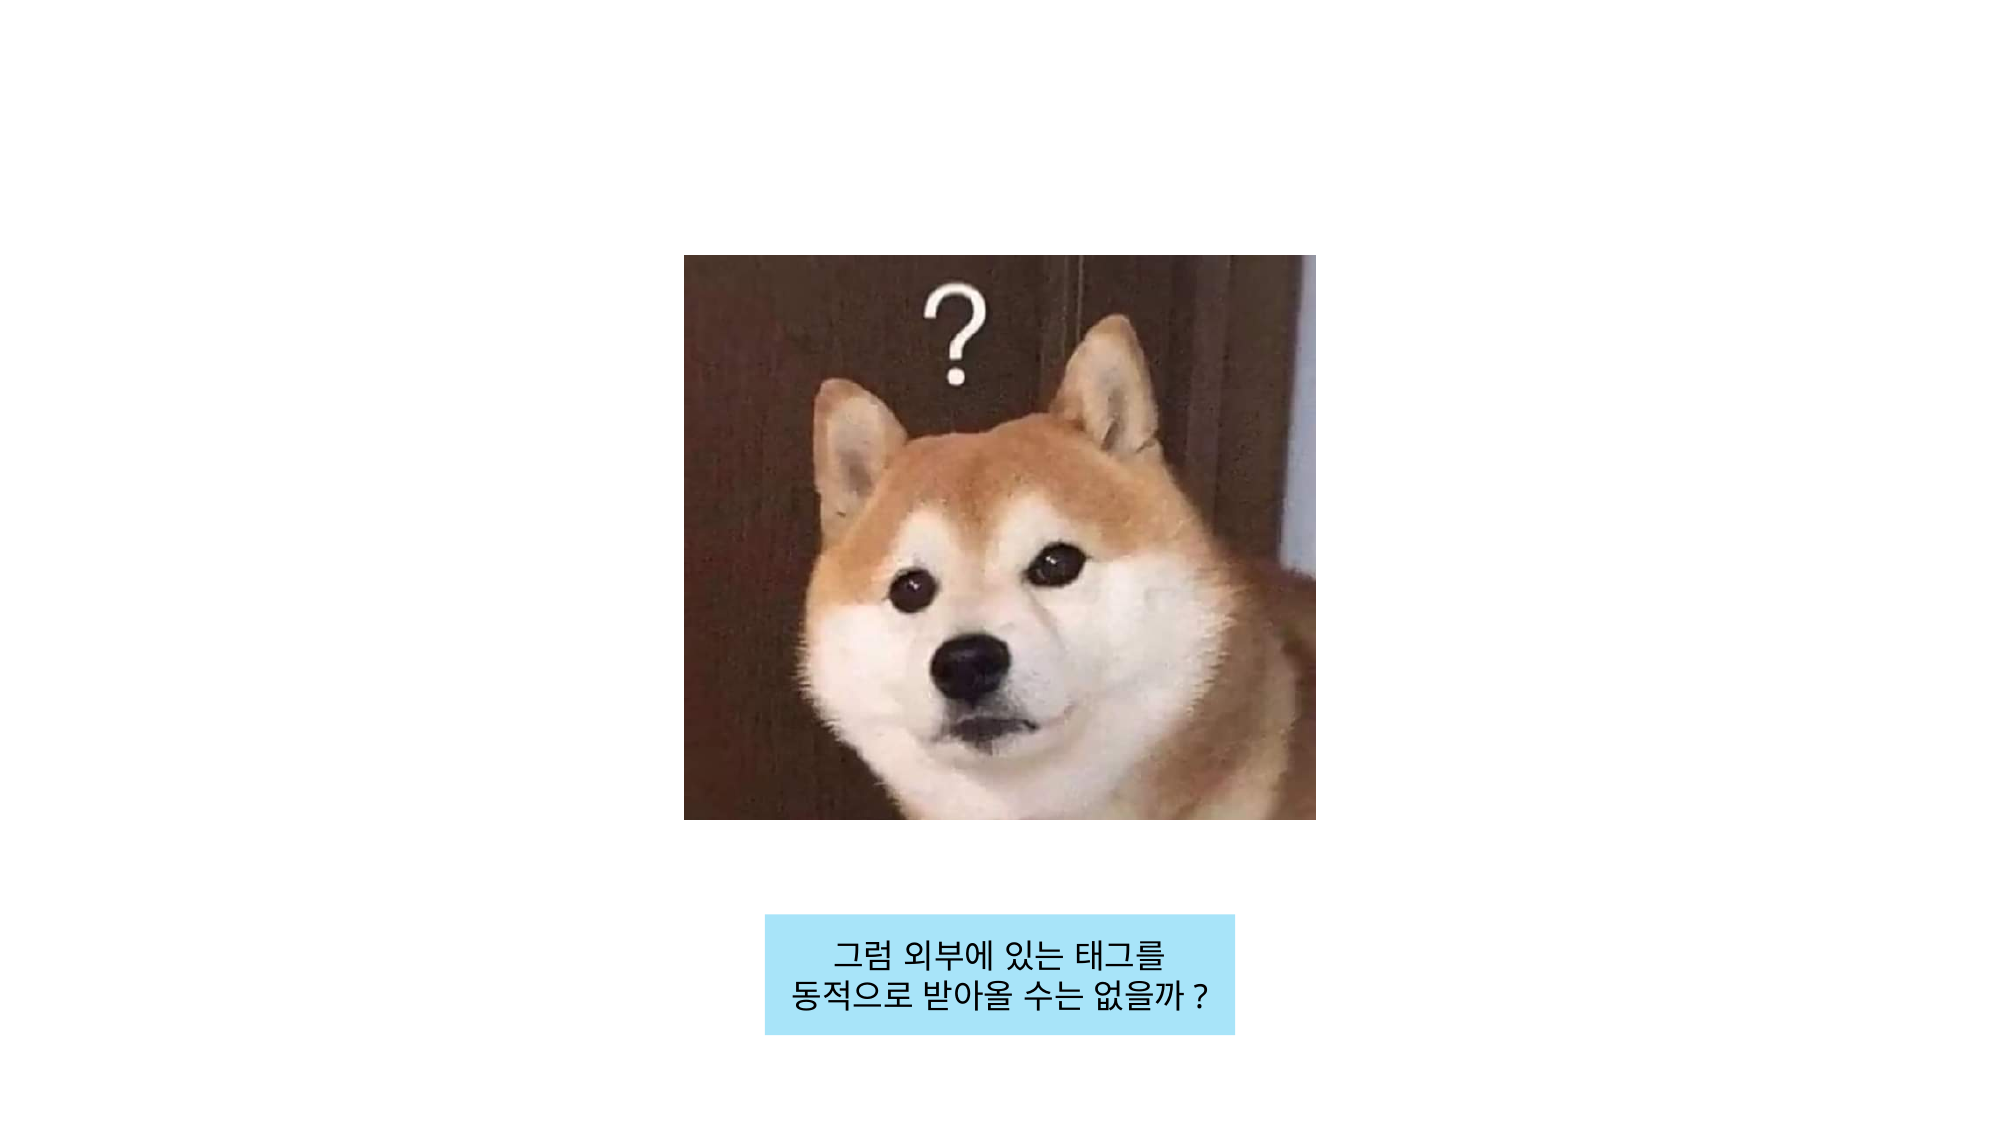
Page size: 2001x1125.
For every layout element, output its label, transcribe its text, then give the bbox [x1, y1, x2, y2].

text_box 그럼 외부에 있는 태그를 동적으로 받아올 수는 없을까? [764, 913, 1236, 1036]
picture [684, 255, 1316, 820]
